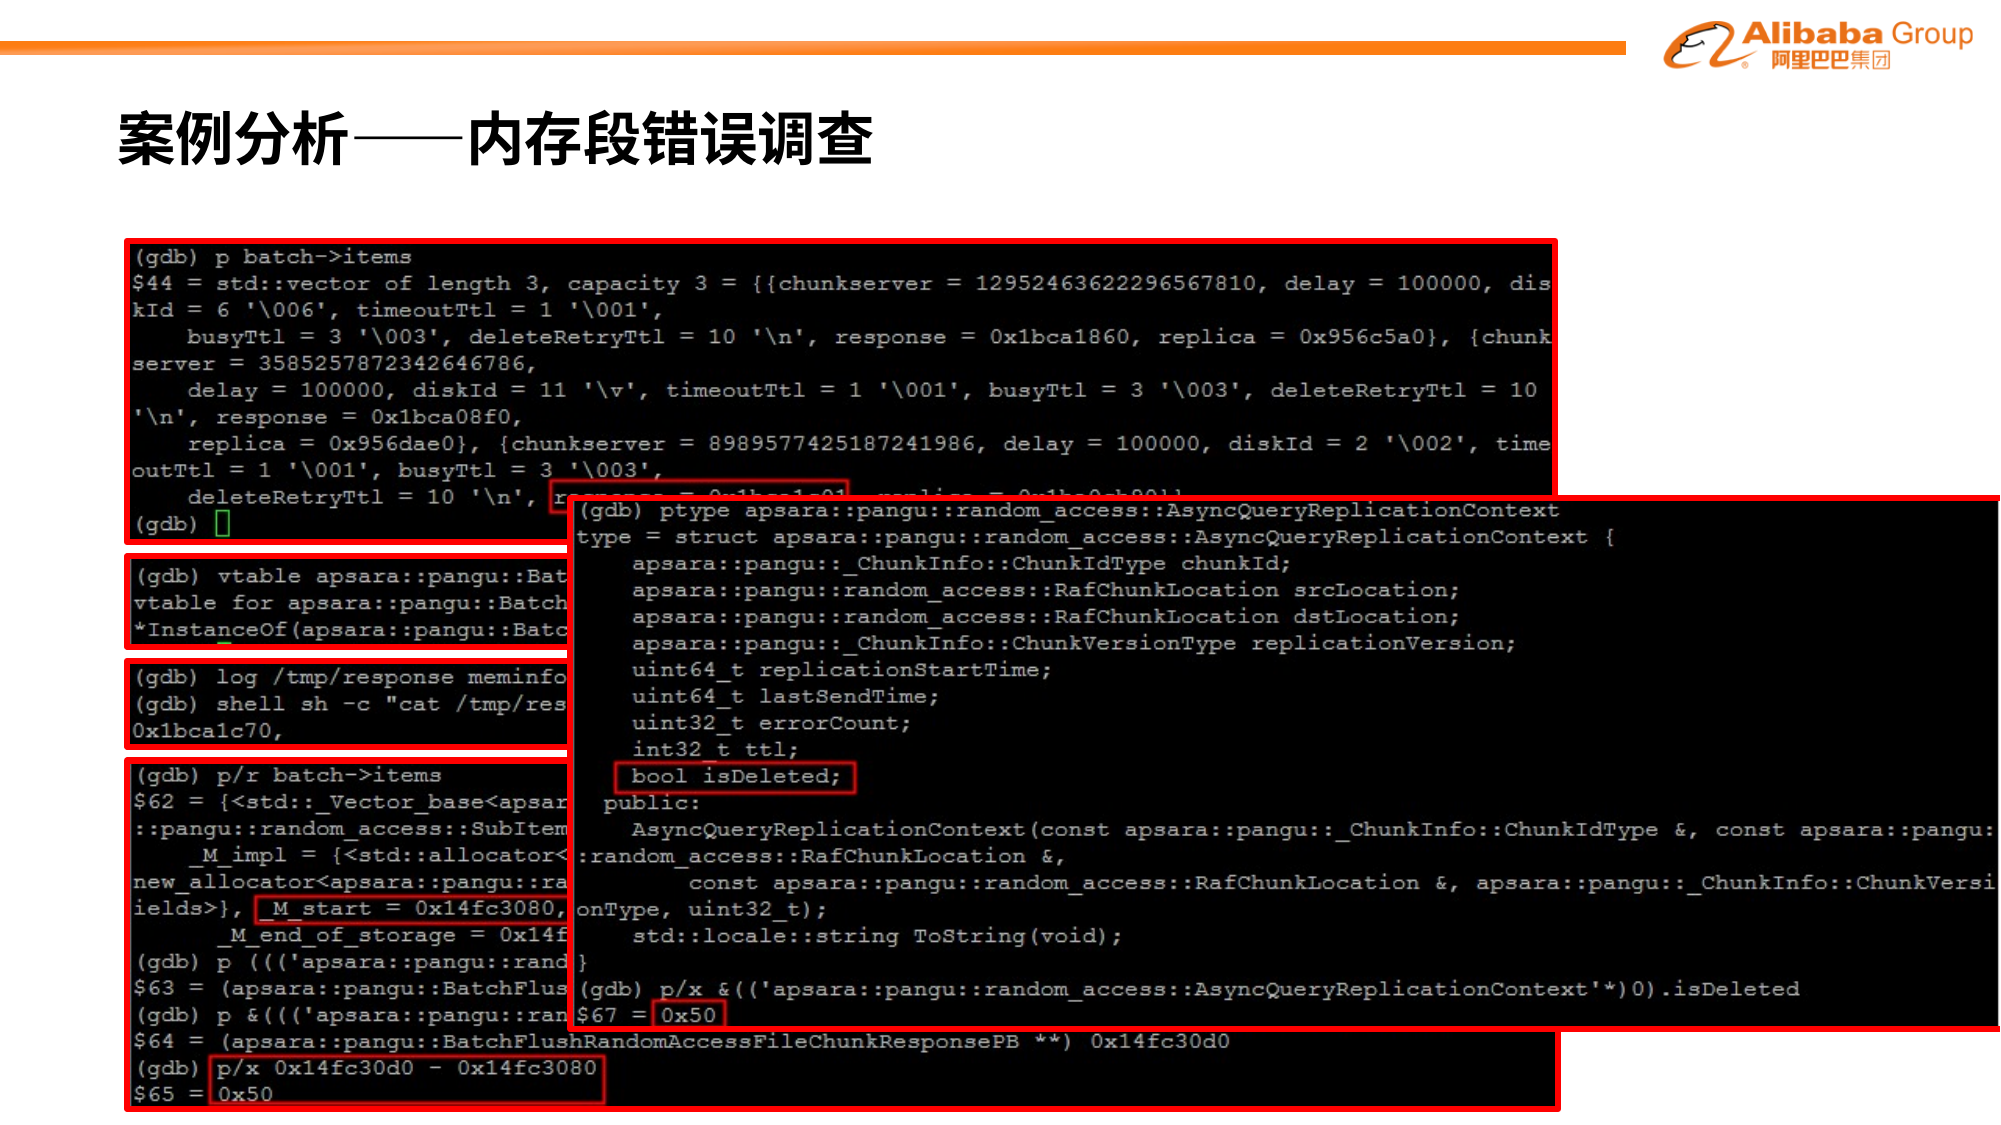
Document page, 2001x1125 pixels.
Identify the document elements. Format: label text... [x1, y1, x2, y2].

picture [1661, 21, 1973, 76]
title 案例分析——内存段错误调查 [102, 75, 1769, 209]
picture [130, 243, 2000, 1106]
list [130, 663, 573, 744]
picture [0, 41, 1626, 55]
